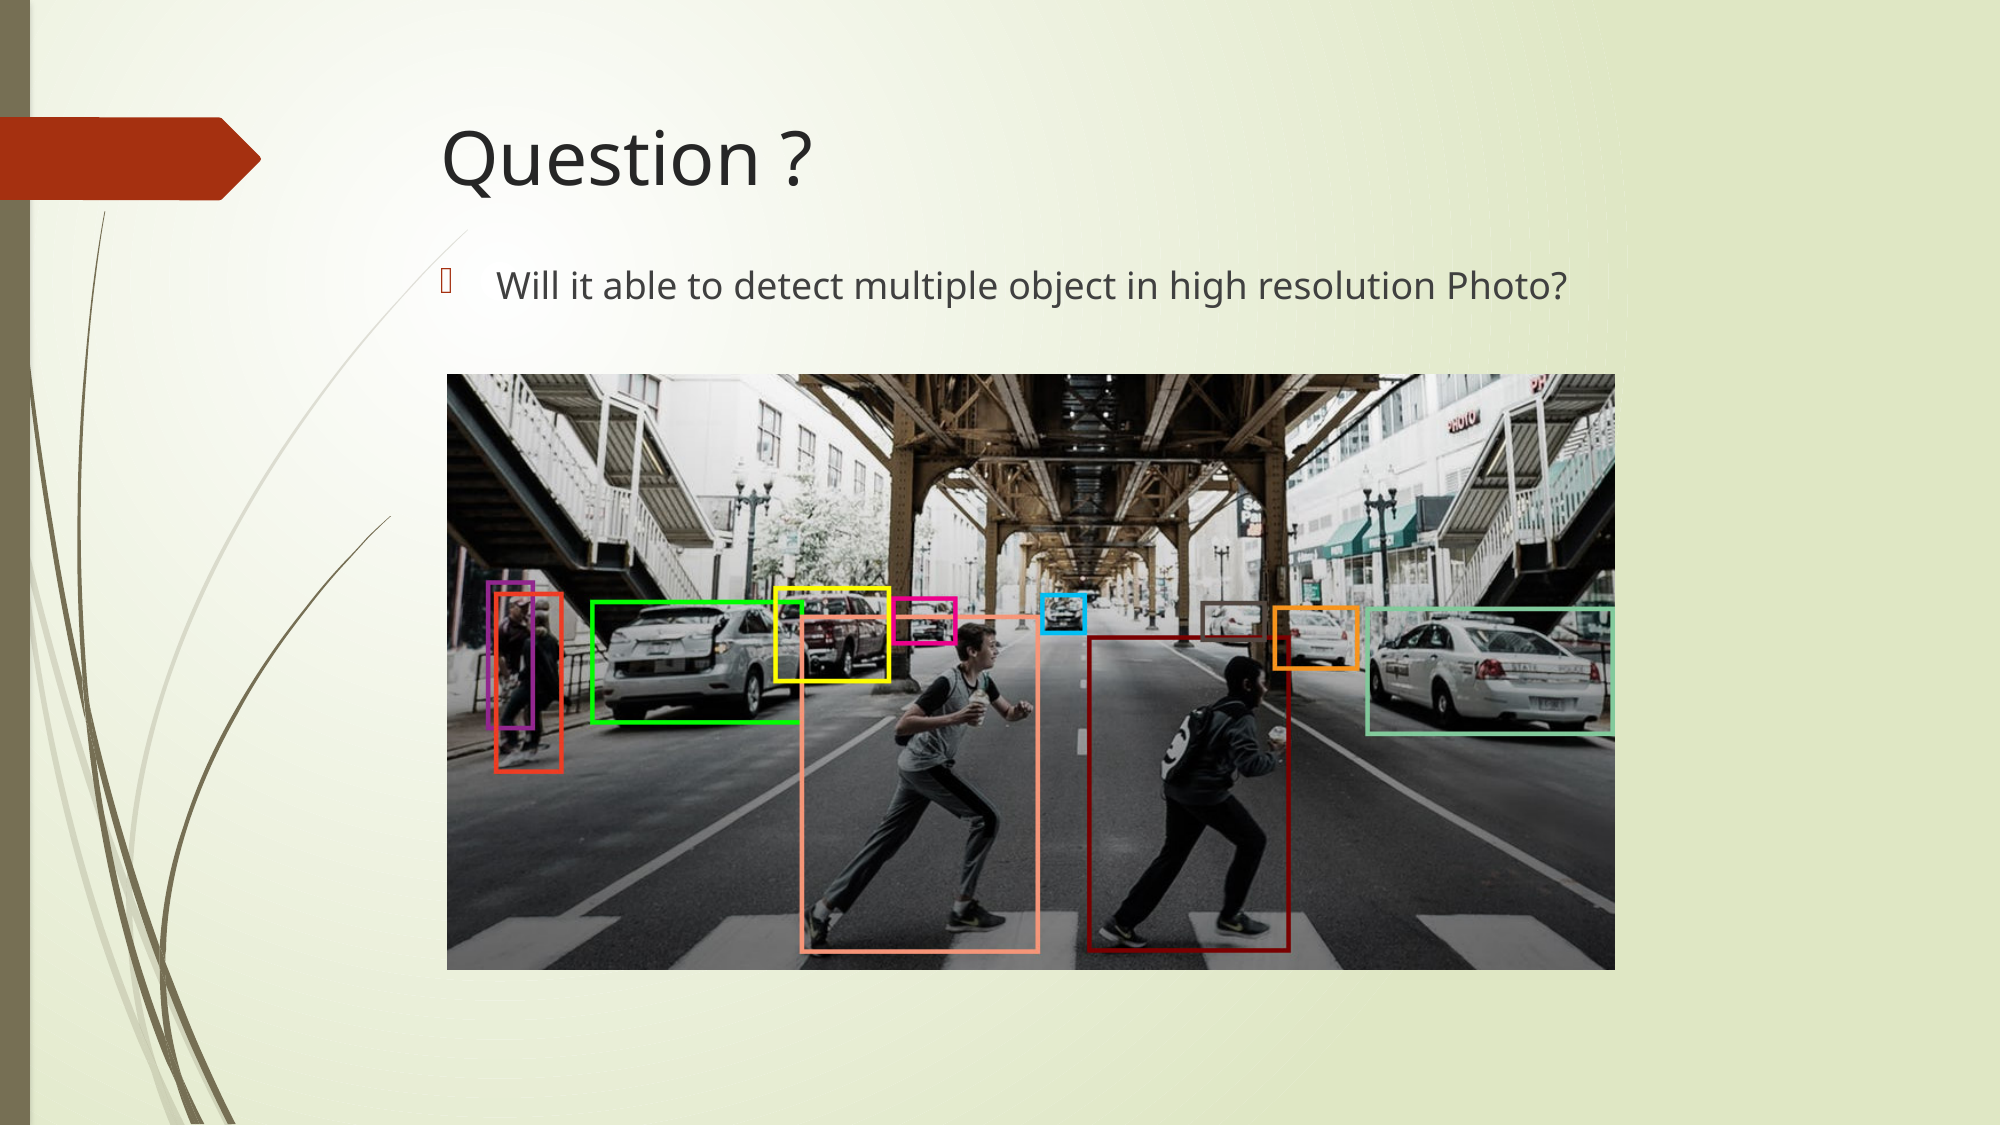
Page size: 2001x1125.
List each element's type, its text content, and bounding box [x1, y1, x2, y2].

picture [447, 374, 1615, 970]
list Will it able to detect multiple object in high resolution Photo? [424, 254, 1888, 970]
title Question ? [425, 102, 1888, 254]
